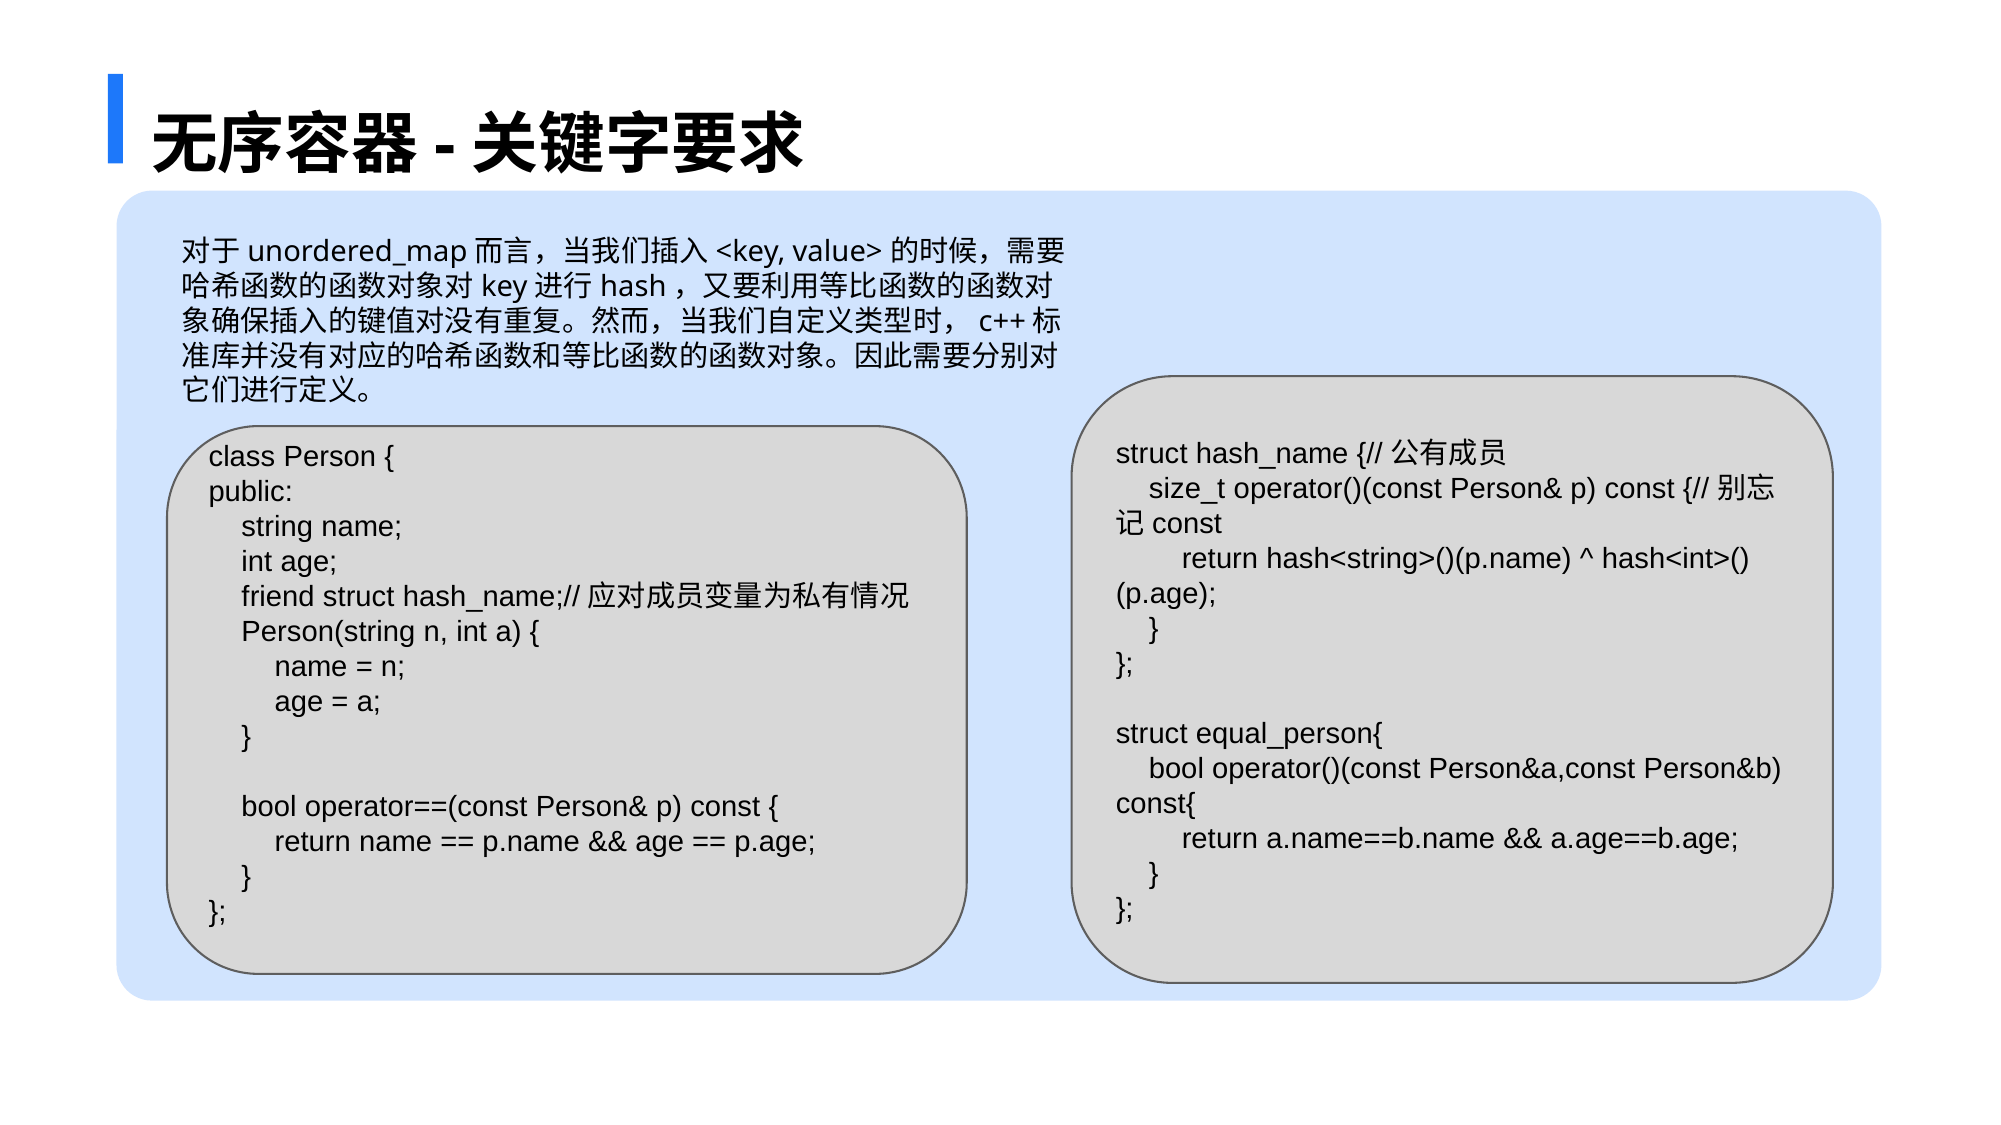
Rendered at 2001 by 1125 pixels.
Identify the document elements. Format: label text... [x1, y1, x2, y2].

title 无序容器-关键字要求 [136, 77, 975, 190]
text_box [116, 190, 1882, 1001]
